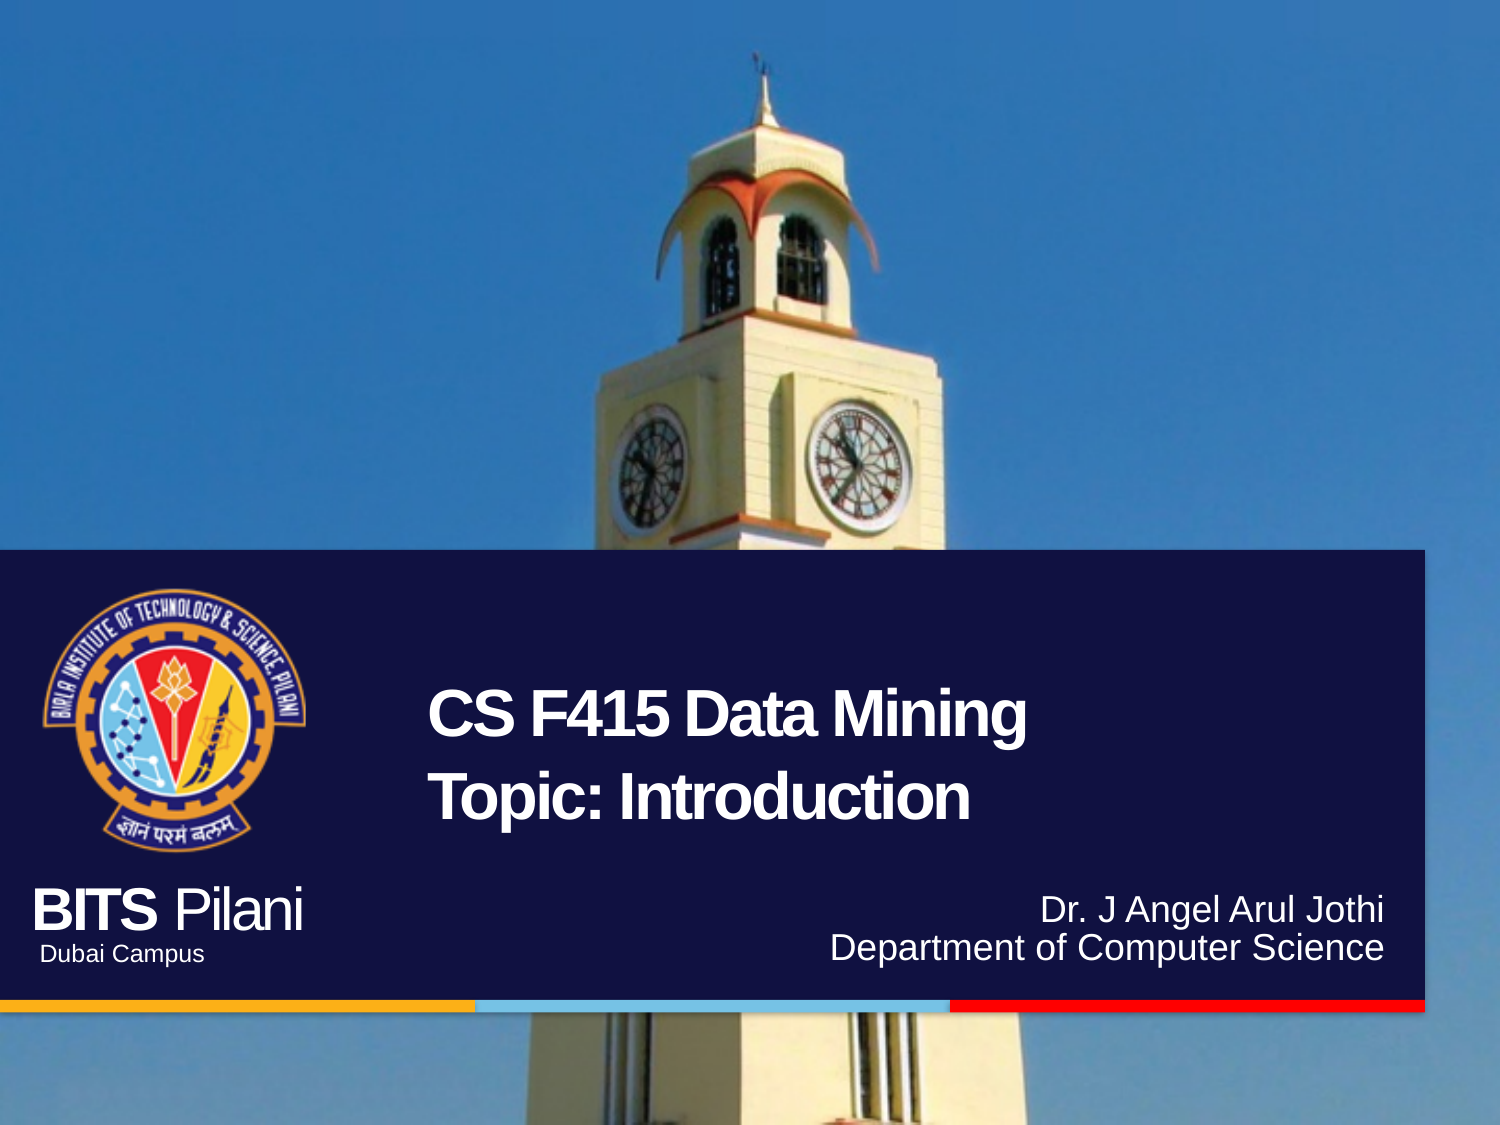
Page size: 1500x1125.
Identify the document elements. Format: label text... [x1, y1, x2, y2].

title CS F415 Data Mining Topic: Introduction [412, 624, 1400, 875]
picture [0, 0, 1500, 1125]
list Dr. J Angel Arul Jothi Department of Computer Science [412, 887, 1400, 975]
